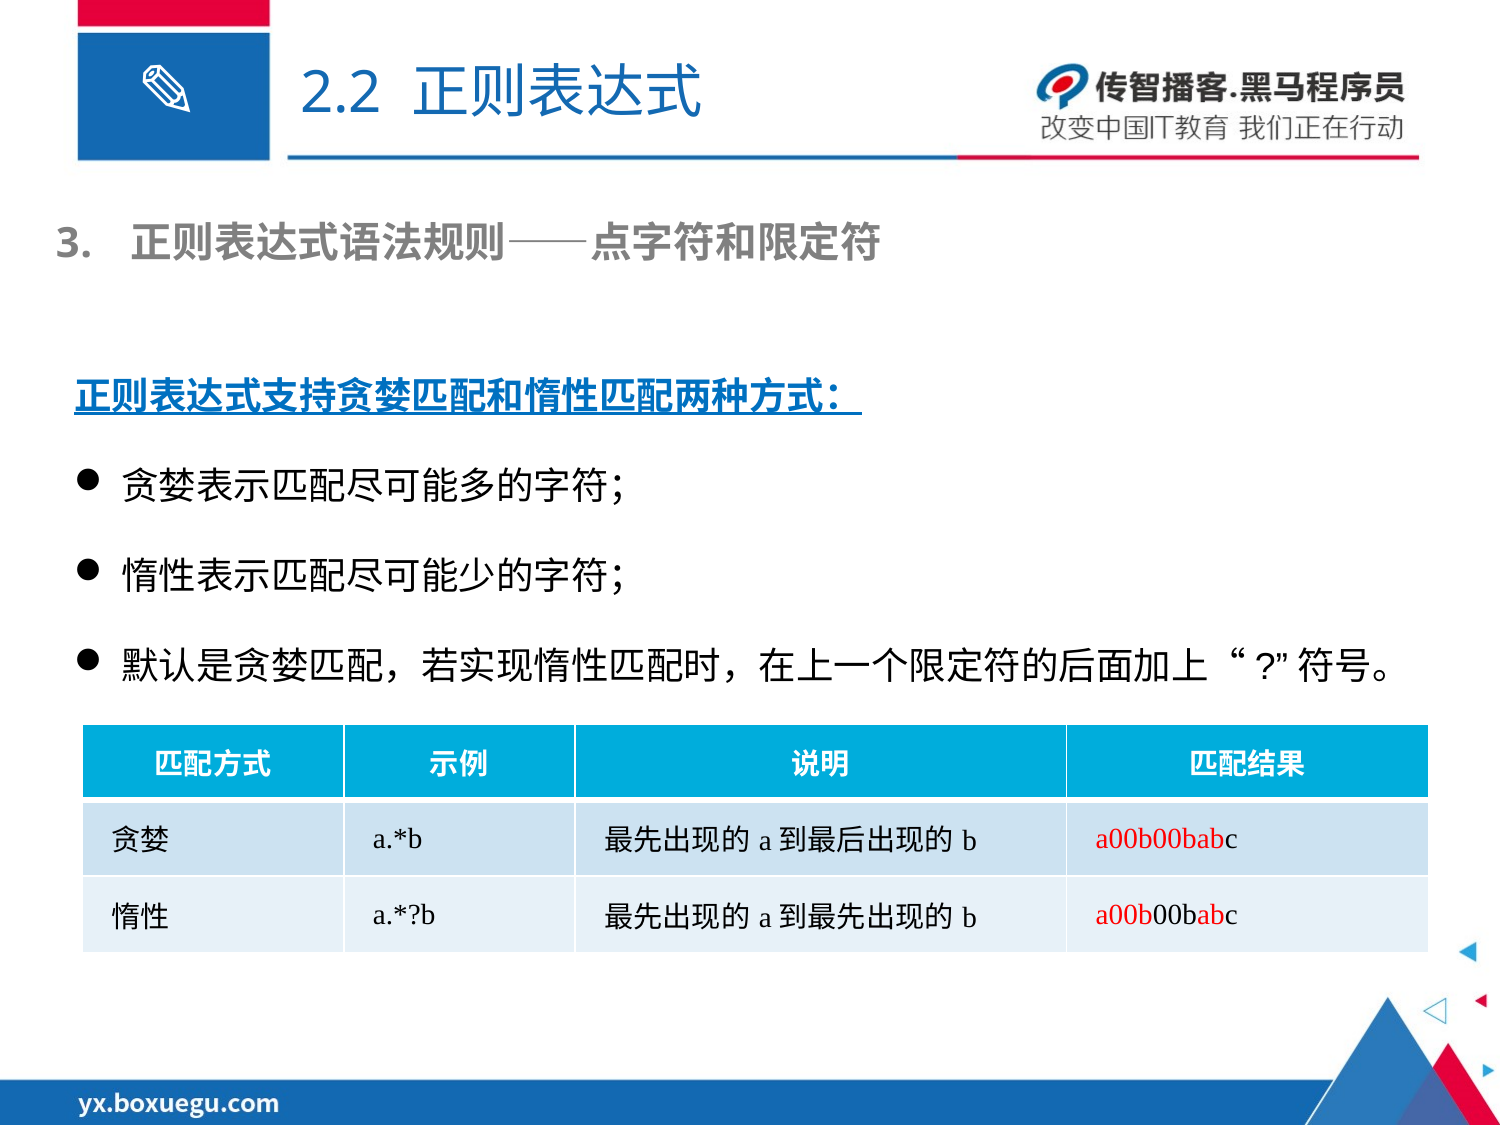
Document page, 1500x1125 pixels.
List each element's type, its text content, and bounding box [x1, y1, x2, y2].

text_box 正则表达式语法规则——点字符和限定符 [41, 208, 1424, 274]
table_cell a.*?b [345, 877, 574, 952]
text_box 正则表达式支持贪婪匹配和惰性匹配两种方式： 贪婪表示匹配尽可能多的字符； 惰性表示匹配尽可能少的字符； 默认是贪婪匹配，若实现惰性匹配时，在上一个限定符的后面加上“?”符号。 [59, 319, 1438, 695]
table_cell 贪婪 [83, 803, 343, 875]
table_header 示例 [345, 725, 574, 797]
table_header 匹配方式 [83, 725, 343, 797]
table_header 匹配结果 [1067, 725, 1428, 797]
title 2.2 正则表达式 [285, 25, 1137, 153]
table_cell a00b00babc [1067, 803, 1428, 875]
picture [0, 0, 1500, 1125]
table_cell 最先出现的a到最后出现的b [576, 803, 1066, 875]
table_cell a00b00babc [1067, 877, 1428, 952]
table_cell a.*b [345, 803, 574, 875]
table_header 说明 [576, 725, 1066, 797]
table_cell 惰性 [83, 877, 343, 952]
table_cell 最先出现的a到最先出现的b [576, 877, 1066, 952]
